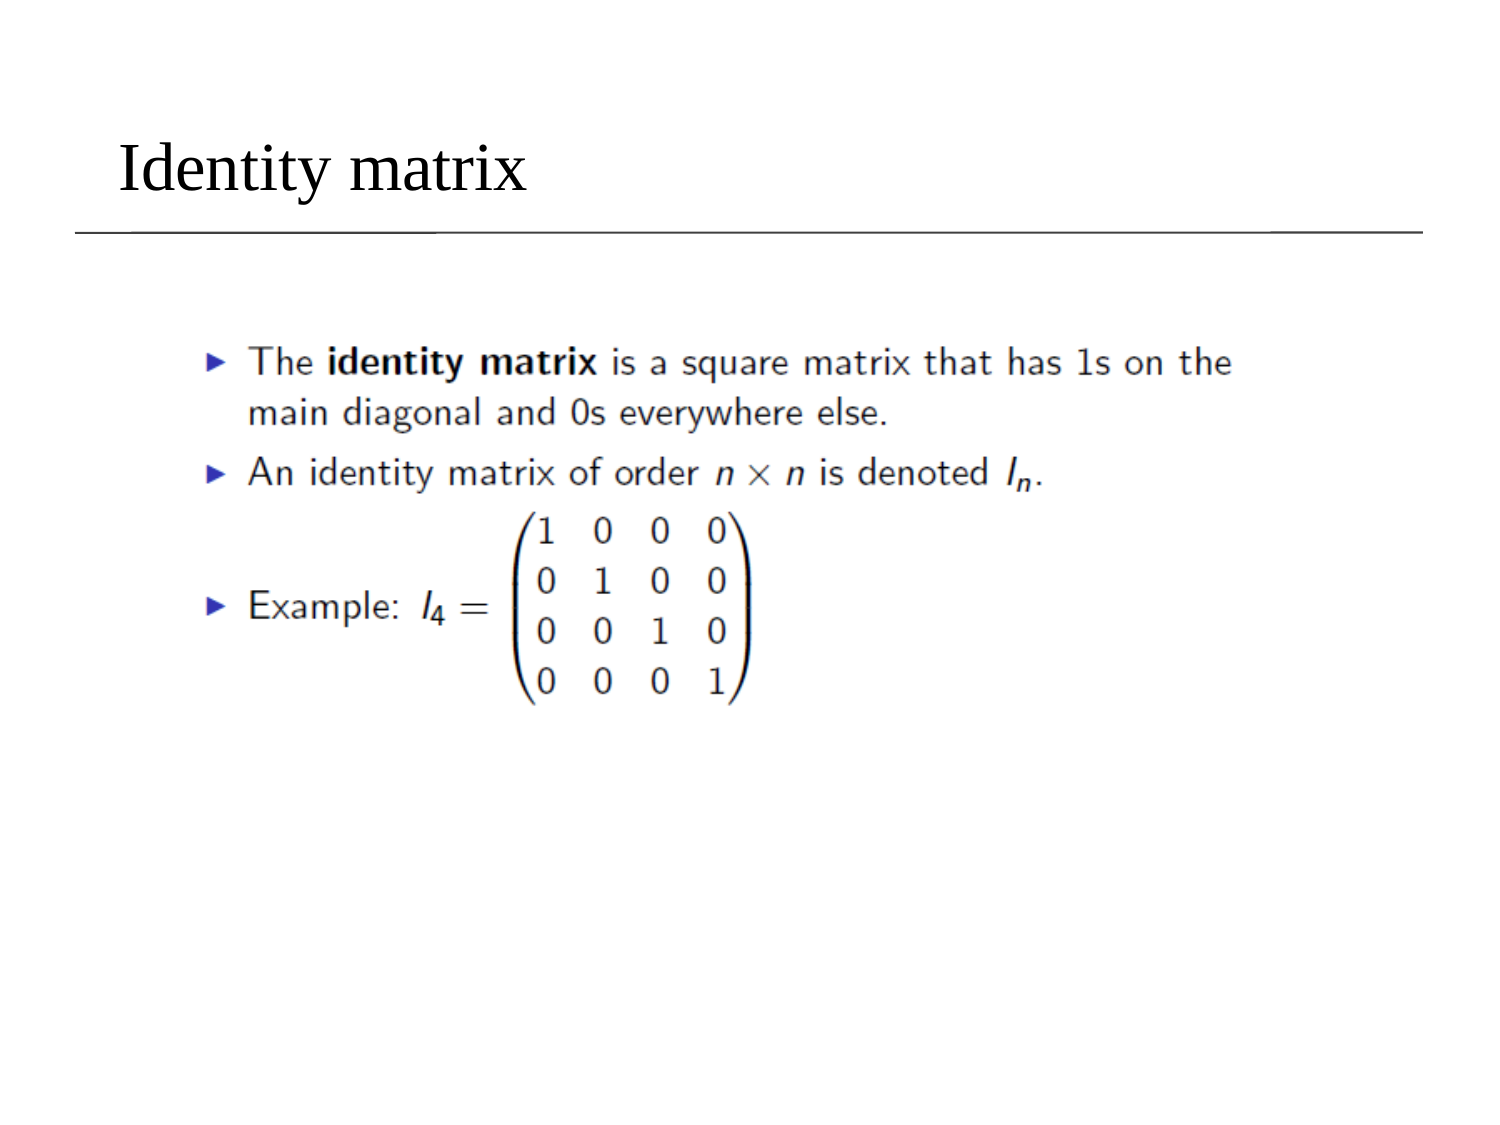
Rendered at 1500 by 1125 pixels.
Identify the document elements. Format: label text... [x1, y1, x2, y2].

picture [184, 325, 1247, 721]
title Identity matrix [103, 59, 1397, 278]
